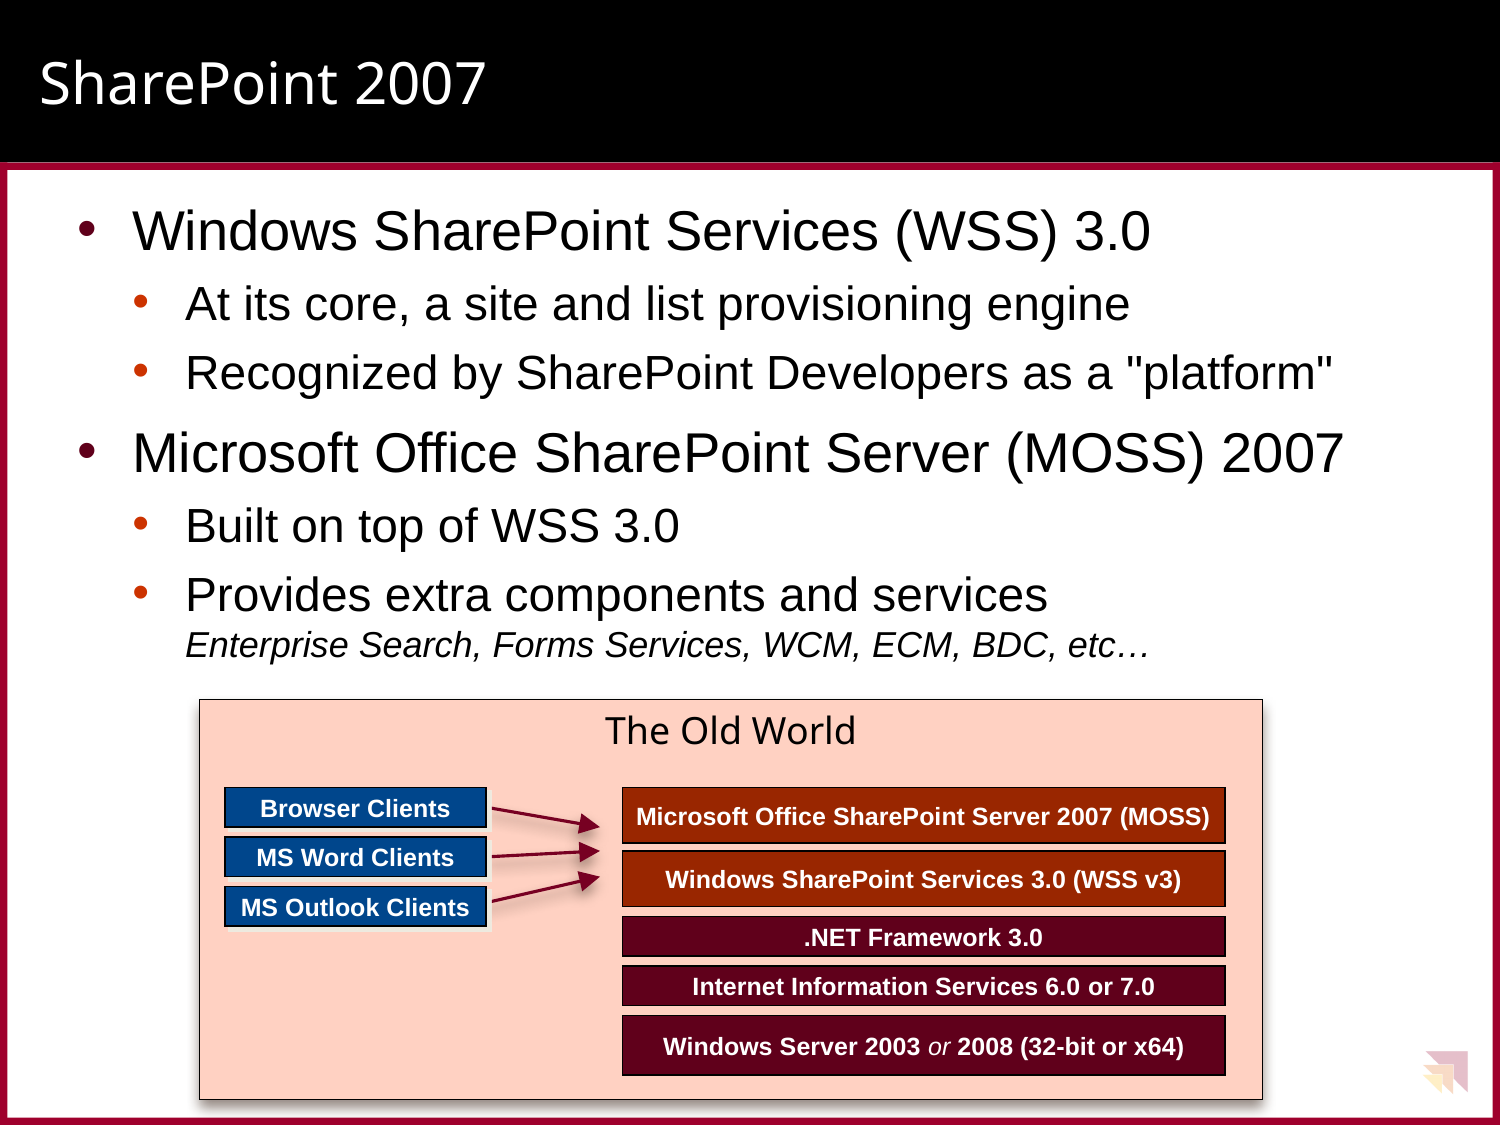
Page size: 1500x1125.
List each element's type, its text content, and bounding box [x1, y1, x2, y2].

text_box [224, 787, 1226, 1076]
text_box The Old World [199, 699, 1263, 1100]
title SharePoint 2007 [24, 12, 1438, 150]
list Windows SharePoint Services (WSS) 3.0 At its core, a site and list provisioning engine Recognized by SharePoint Developers as a "platform" Microsoft Office SharePoint Server (MOSS) 2007 Built on top of WSS 3.0 Provides extra components and services Enterprise Search, Forms Services, WCM, ECM, BDC, etc… [62, 187, 1438, 674]
